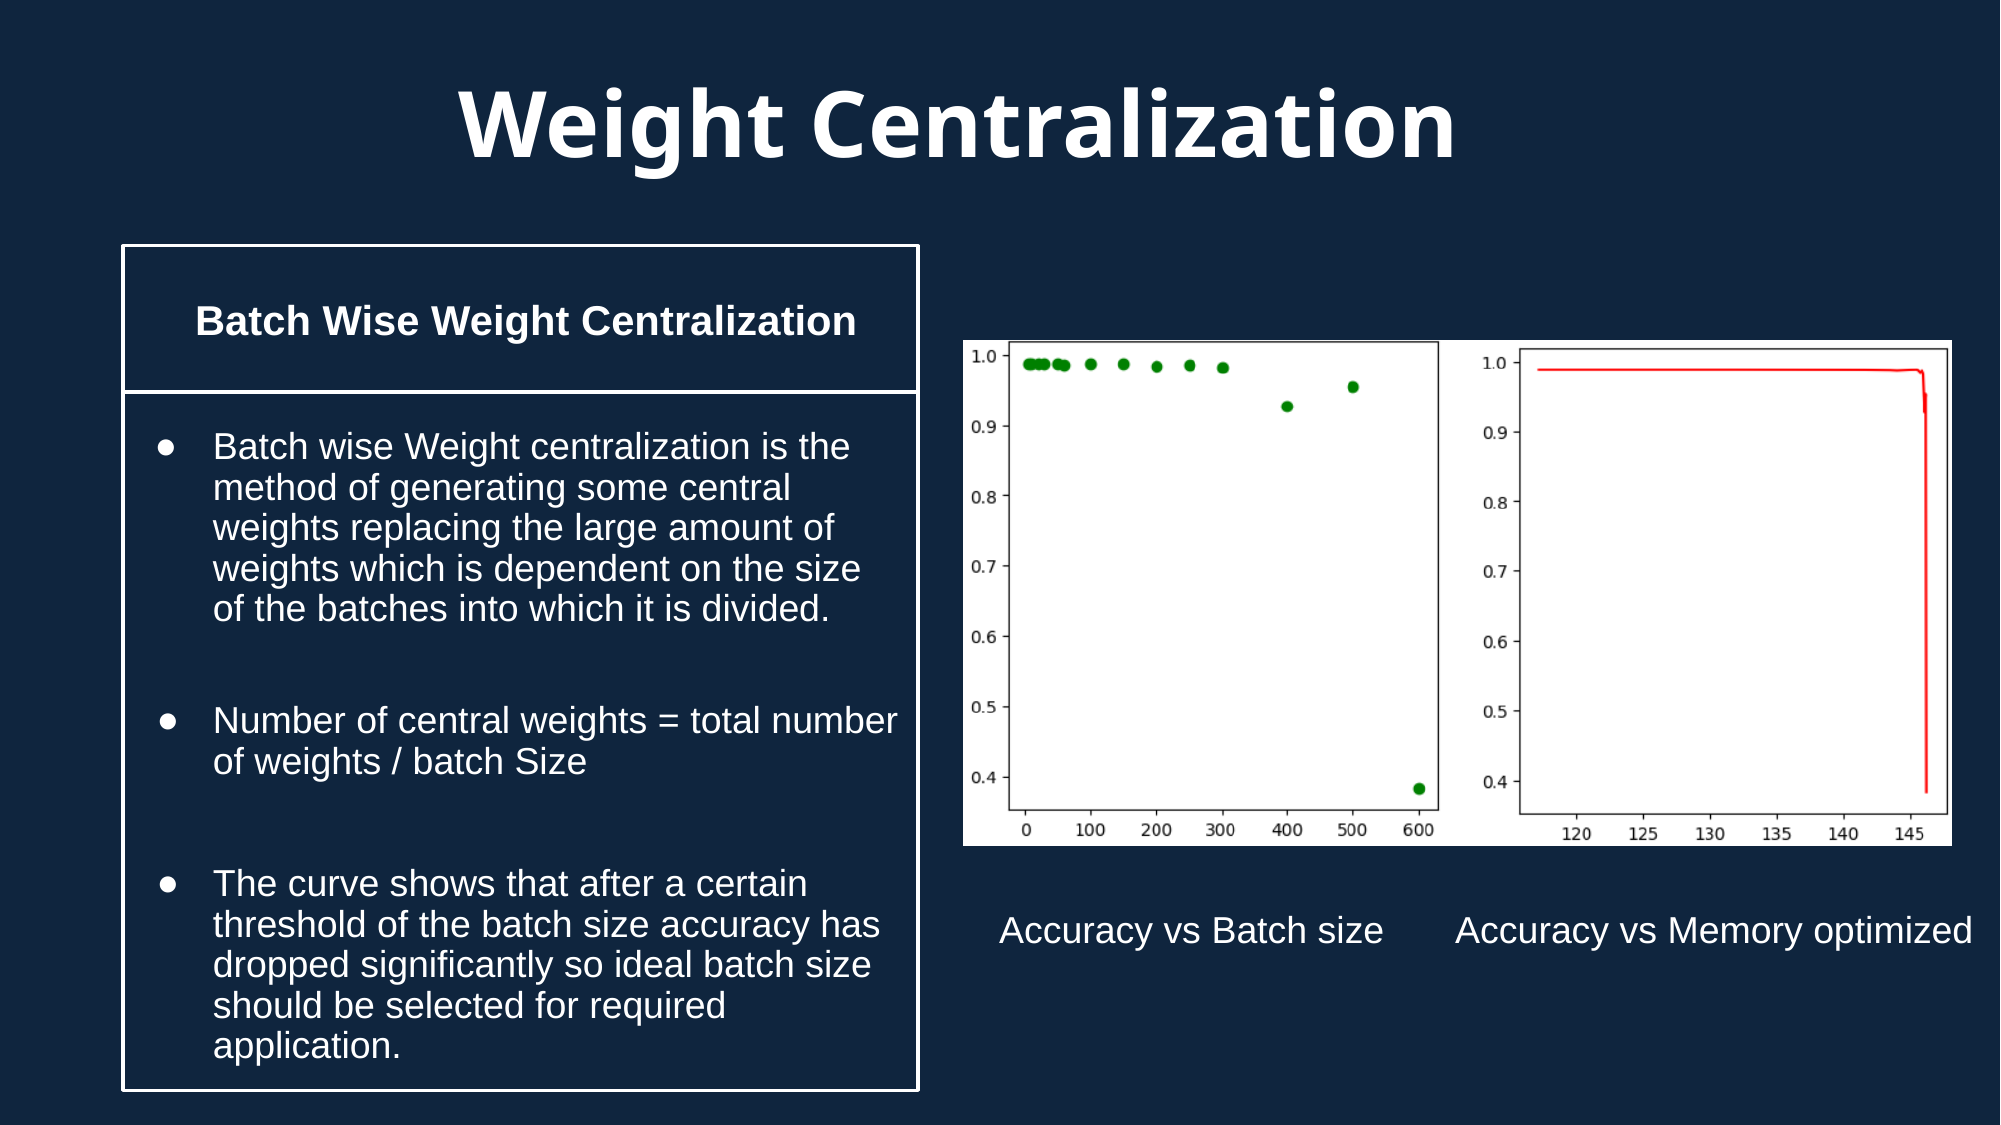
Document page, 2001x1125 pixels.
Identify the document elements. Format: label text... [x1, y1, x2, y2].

text_box Accuracy vs Batch size Accuracy vs Memory optimized [963, 891, 2000, 1021]
list Batch wise Weight centralization is the method of generating some central weights replacing the large amount of weights which is dependent on the size of the batches into which it is divided. Number of central weights = total number of weights / batch Size The curve shows that after a certain threshold of the batch size accuracy has dropped significantly so ideal batch size should be selected for required application. [122, 393, 918, 1091]
title Weight Centralization [96, 36, 1822, 220]
picture [962, 340, 1952, 846]
list Batch Wise Weight Centralization [122, 245, 918, 393]
